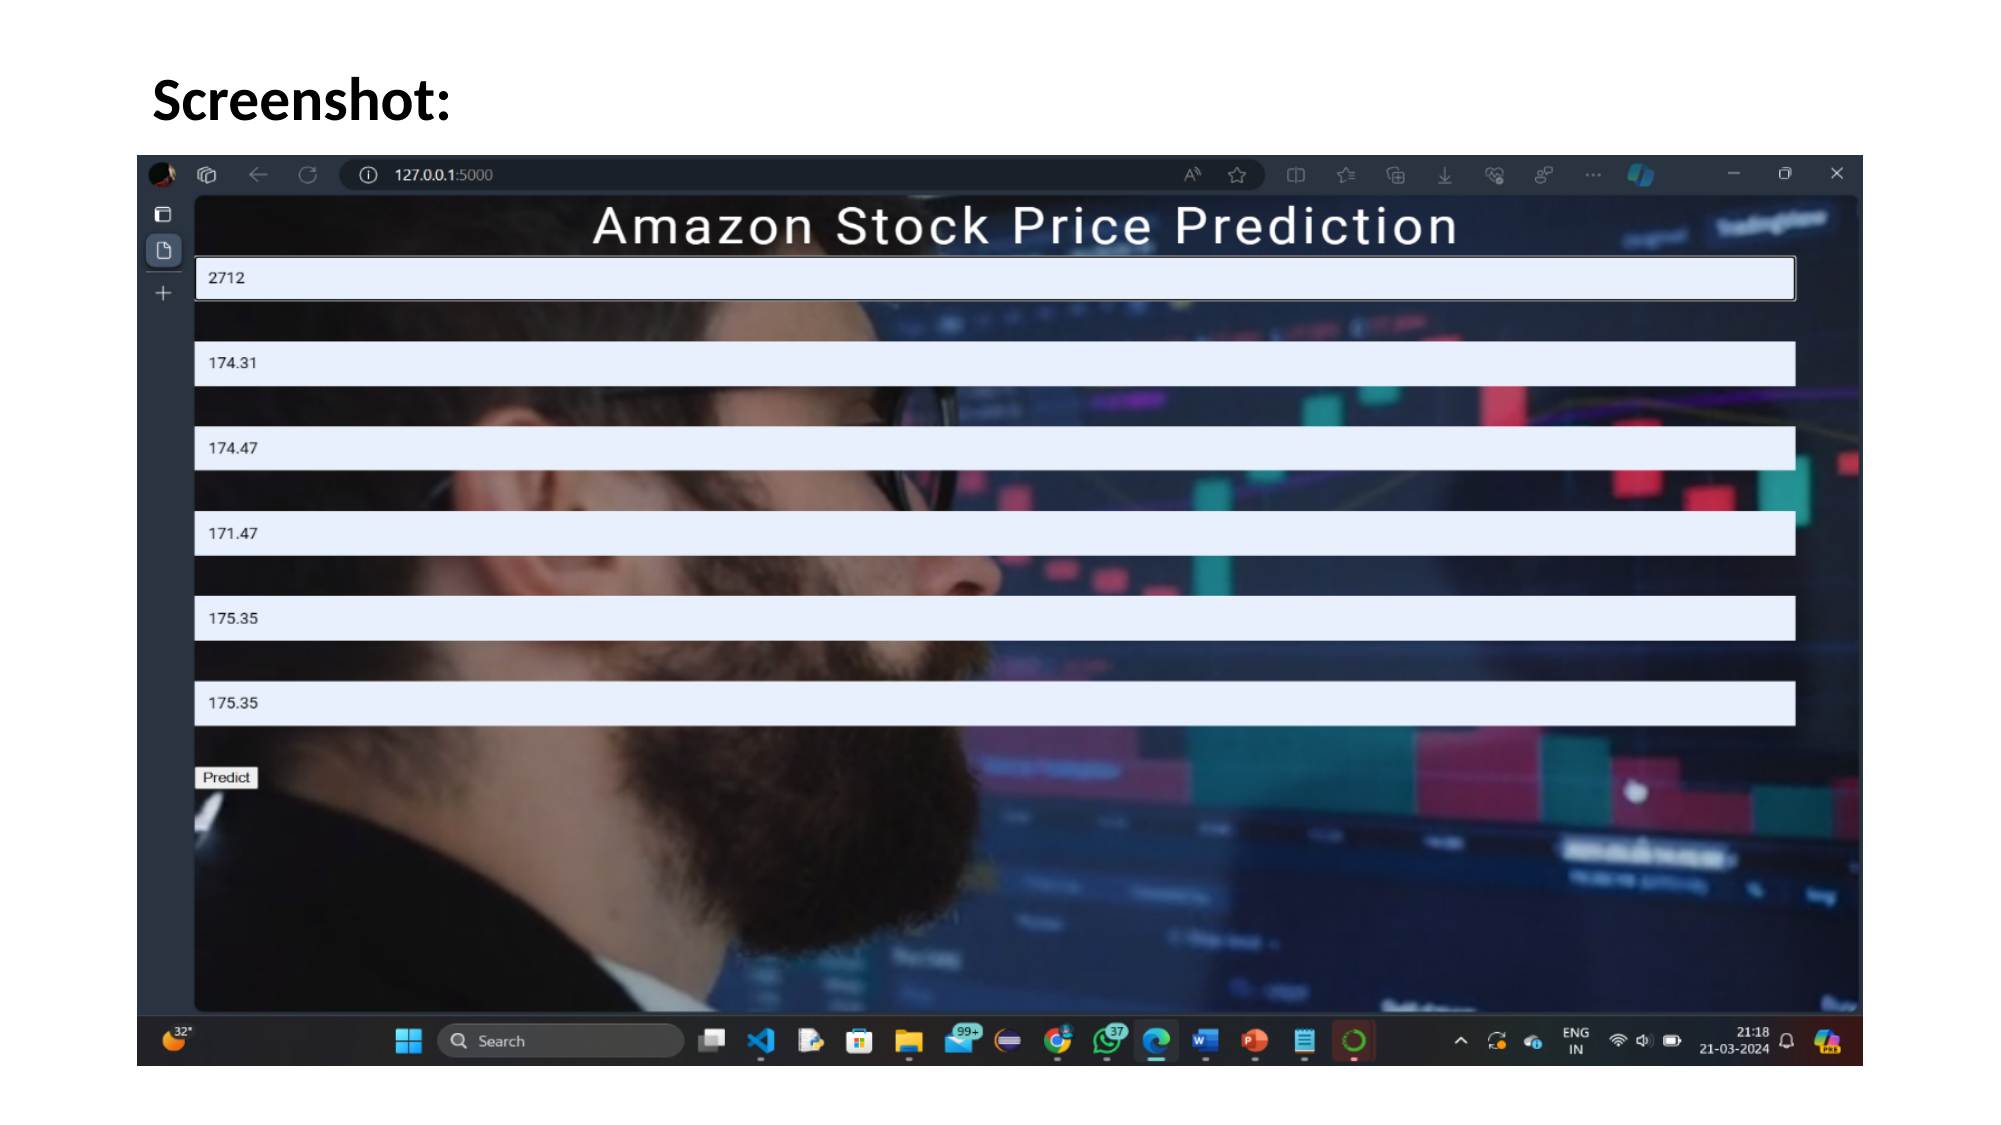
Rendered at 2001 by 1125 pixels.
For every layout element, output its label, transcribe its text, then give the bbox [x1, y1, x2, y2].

title Screenshot: [137, 59, 1863, 142]
picture [137, 154, 1863, 1066]
